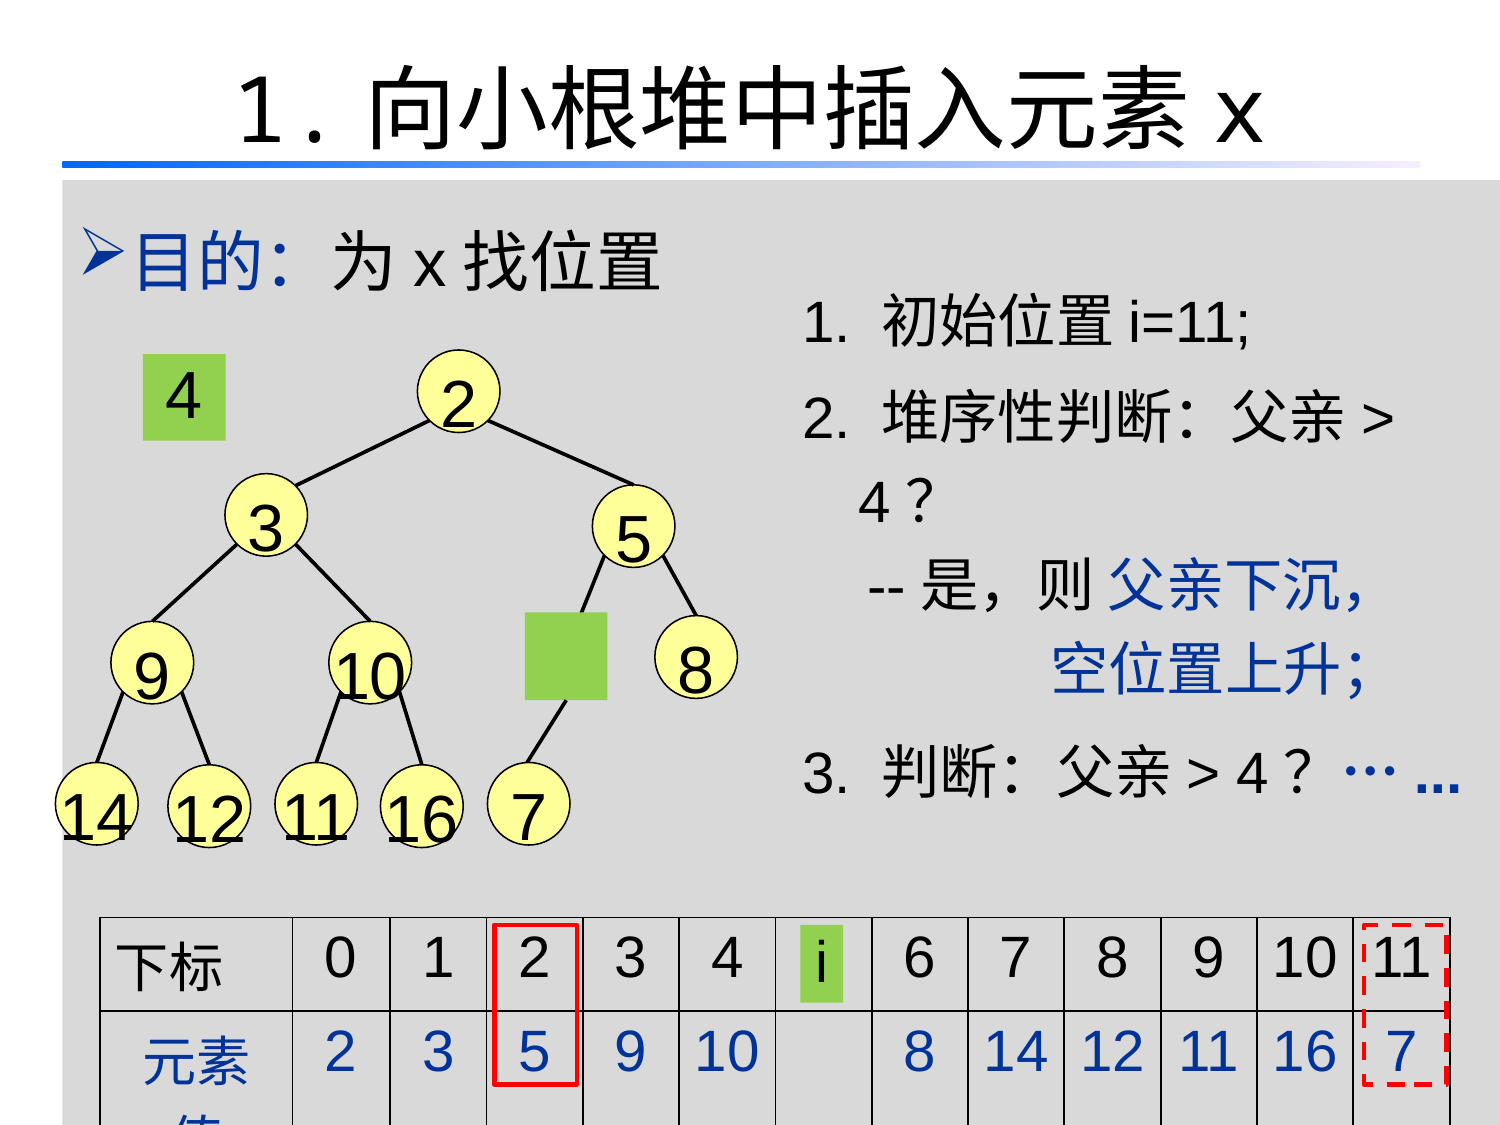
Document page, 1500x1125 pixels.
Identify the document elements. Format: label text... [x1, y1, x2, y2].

table_cell 2 [293, 1012, 389, 1125]
table_header 9 [1162, 918, 1256, 1010]
table_cell 16 [1258, 1012, 1352, 1125]
table_header 1 [391, 918, 486, 1010]
text_box [62, 161, 1421, 168]
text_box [295, 543, 371, 622]
title 1.向小根堆中插入元素x [0, 12, 1500, 201]
table_cell 14 [969, 1012, 1063, 1125]
table_header 7 [969, 918, 1063, 1010]
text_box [662, 555, 697, 616]
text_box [181, 691, 210, 766]
text_box 9 [110, 621, 194, 704]
text_box 1. 初始位置i=11; 2. 堆序性判断：父亲> 4？ --是，则 父亲下沉， 空位置上升； 3. 判断：父亲> 4？…... [787, 262, 1500, 1125]
table_header 3 [584, 918, 678, 1010]
table_cell 5 [487, 1012, 582, 1125]
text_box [316, 691, 342, 763]
text_box [1364, 924, 1447, 1085]
table_header 4 [680, 918, 775, 1010]
text_box 11 [274, 762, 358, 846]
table_cell 11 [1162, 1012, 1256, 1125]
text_box 7 [487, 763, 571, 846]
table_header 0 [293, 918, 389, 1010]
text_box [399, 691, 423, 766]
text_box 10 [328, 621, 412, 704]
table_header [776, 918, 871, 1010]
text_box 5 [592, 485, 675, 568]
text_box 3 [224, 473, 308, 557]
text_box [152, 543, 238, 622]
text_box 4 [142, 354, 226, 441]
table_header 6 [873, 918, 967, 1010]
table_header 11 [1354, 918, 1449, 1010]
text_box 14 [55, 762, 139, 846]
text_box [487, 420, 634, 486]
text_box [96, 691, 124, 763]
text_box i [800, 924, 844, 1003]
table_cell 8 [873, 1012, 967, 1125]
text_box [494, 924, 577, 1085]
table_header 下标 [101, 918, 292, 1010]
table_cell 10 [680, 1012, 775, 1125]
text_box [577, 555, 605, 622]
text_box 2 [417, 349, 500, 433]
table_cell 元素值 [101, 1012, 292, 1125]
table_header 2 [487, 918, 582, 1010]
table_cell 12 [1065, 1012, 1160, 1125]
table_cell 7 [1354, 1012, 1449, 1125]
table_header 8 [1065, 918, 1160, 1010]
text_box 目的：为x找位置 [62, 201, 1500, 1125]
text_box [524, 700, 567, 767]
table_header 10 [1258, 918, 1352, 1010]
table_cell 3 [391, 1012, 486, 1125]
table_cell [776, 1012, 871, 1125]
text_box [524, 612, 608, 701]
text_box 8 [654, 616, 738, 699]
text_box 12 [167, 765, 251, 848]
text_box 16 [380, 765, 464, 848]
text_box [295, 420, 430, 486]
table_cell 9 [584, 1012, 678, 1125]
